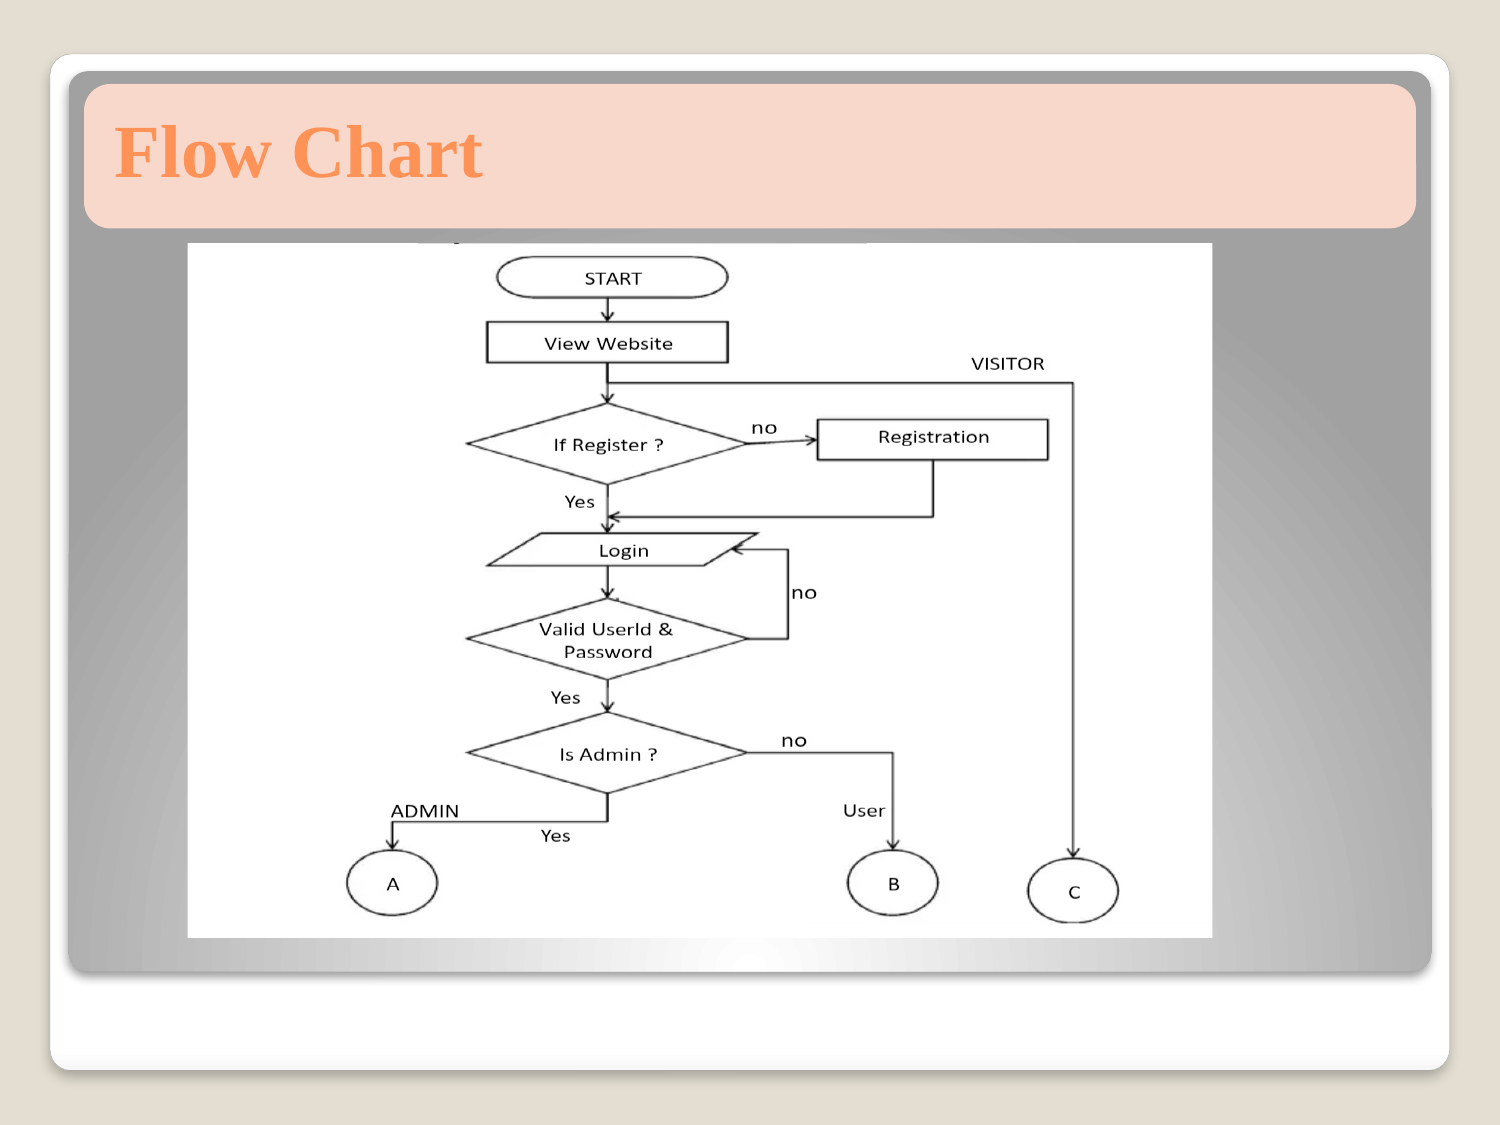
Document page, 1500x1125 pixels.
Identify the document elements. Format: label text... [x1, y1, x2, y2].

title Flow Chart [99, 27, 1443, 200]
text_box [84, 86, 1417, 229]
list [187, 242, 1213, 938]
